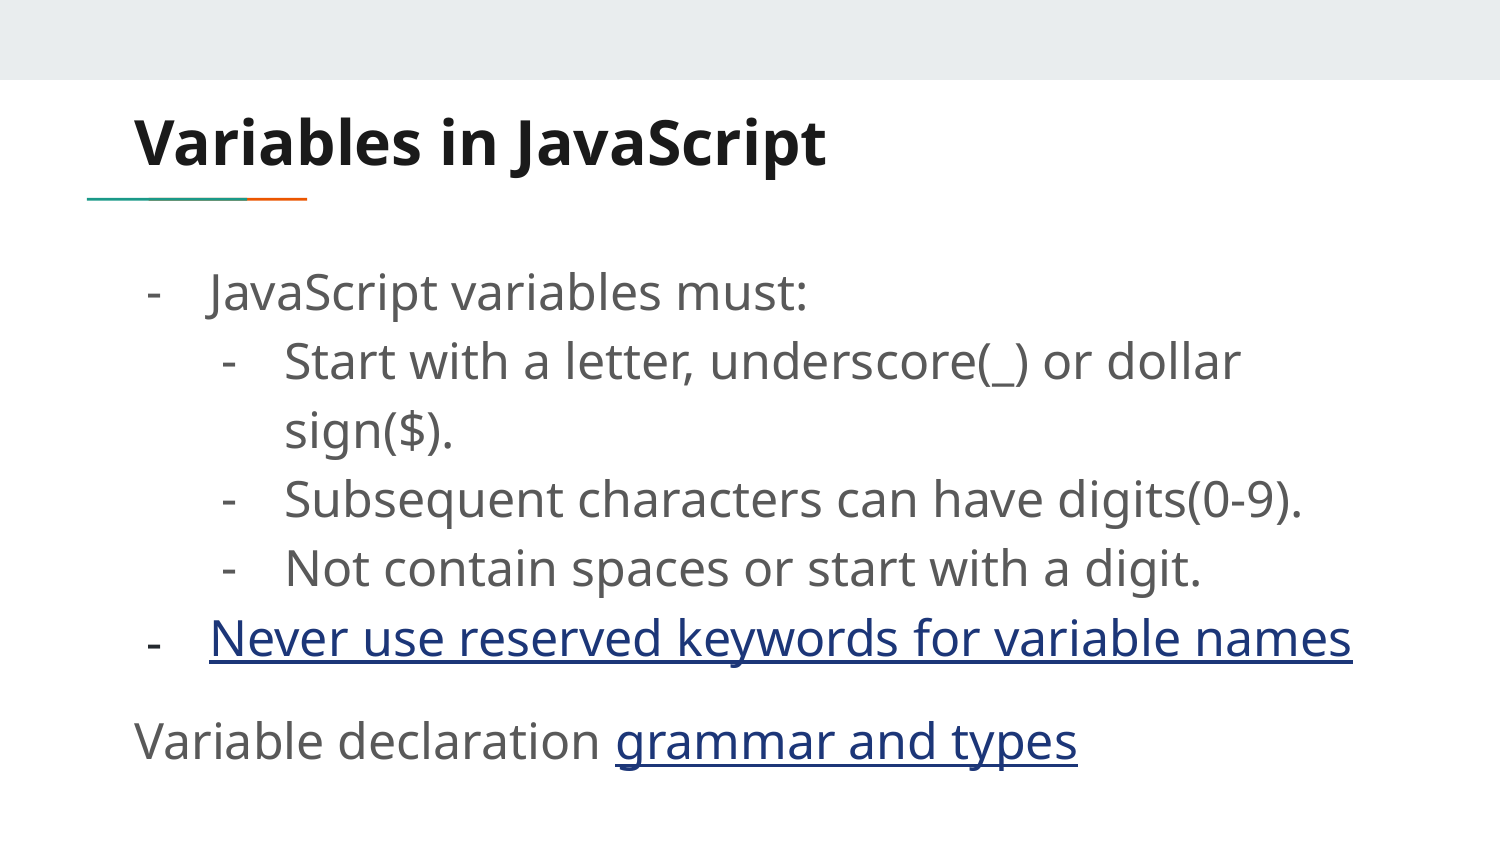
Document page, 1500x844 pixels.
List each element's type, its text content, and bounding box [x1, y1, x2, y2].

title Variables in JavaScript [119, 87, 1381, 176]
list JavaScript variables must: Start with a letter, underscore(_) or dollar sign($). Subsequent characters can have digits(0-9). Not contain spaces or start with a digit. Never use reserved keywords for variable names Variable declaration grammar and types [119, 236, 1381, 766]
